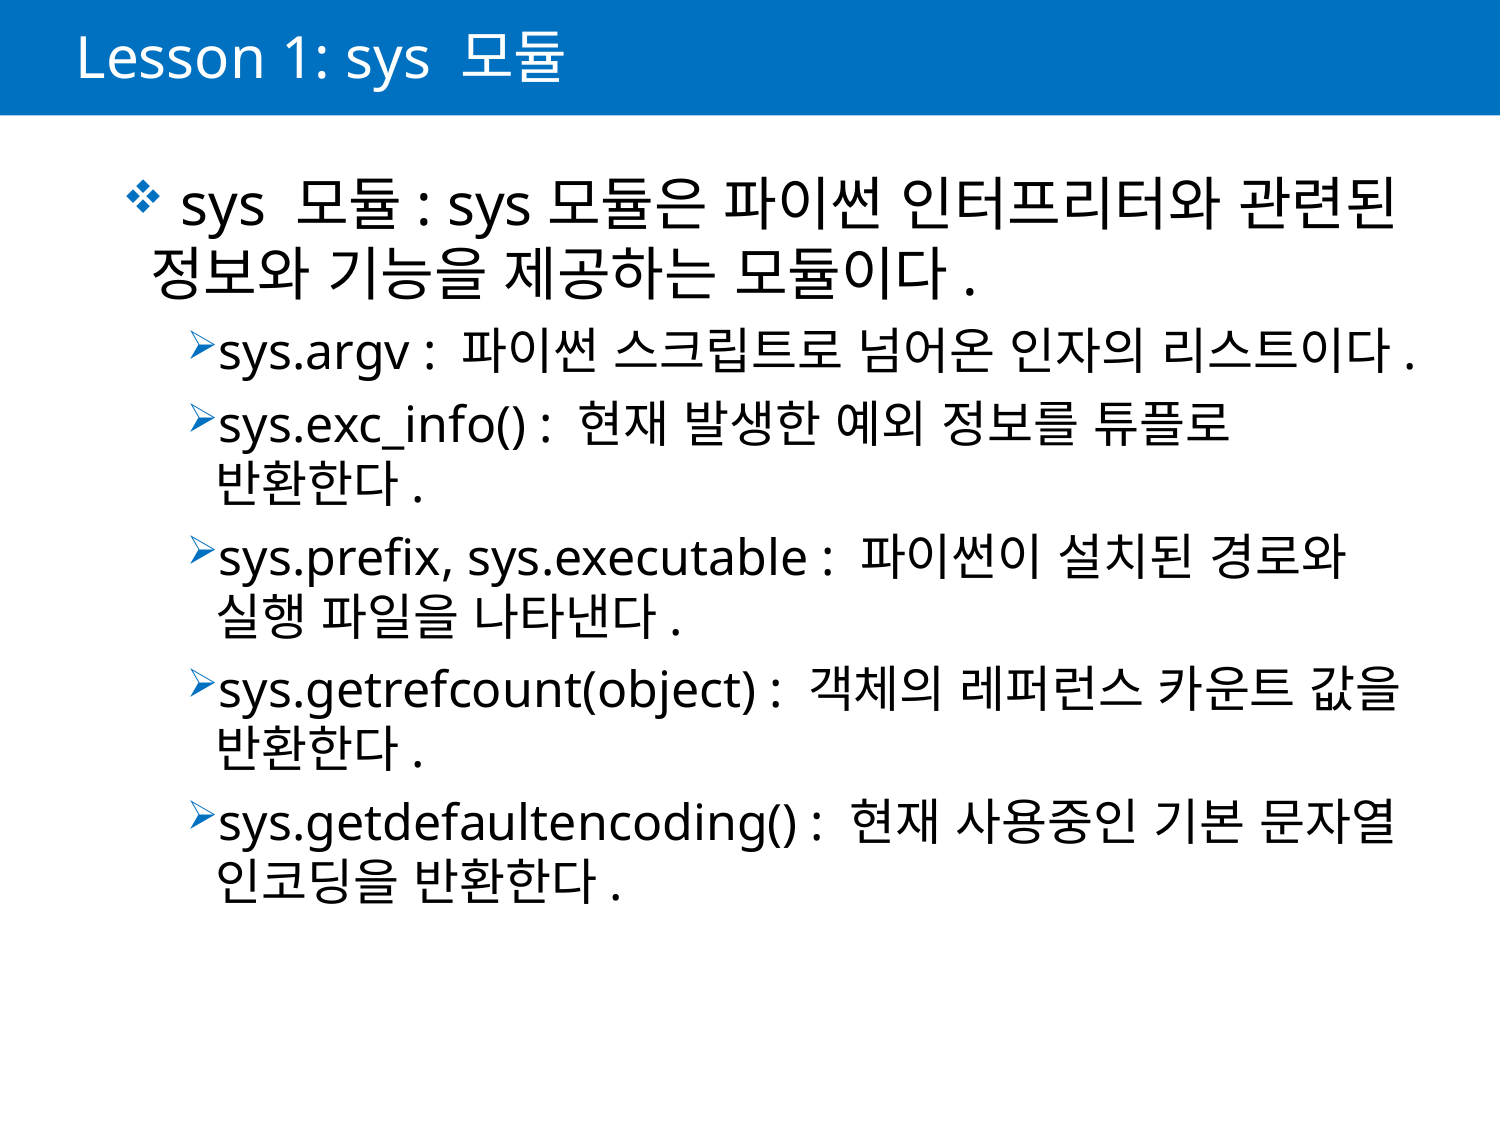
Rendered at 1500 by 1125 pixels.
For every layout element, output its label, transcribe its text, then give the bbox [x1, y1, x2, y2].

title Lesson 1: sys 모듈 [75, 0, 1351, 122]
list sys 모듈: sys모듈은 파이썬 인터프리터와 관련된 정보와 기능을 제공하는 모듈이다. sys.argv : 파이썬 스크립트로 넘어온 인자의 리스트이다. sys.exc_info() : 현재 발생한 예외 정보를 튜플로 반환한다. sys.prefix, sys.executable : 파이썬이 설치된 경로와 실행 파일을 나타낸다. sys.getrefcount(object) : 객체의 레퍼런스 카운트 값을 반환한다. sys.getdefaultencoding() : 현재 사용중인 기본 문자열 인코딩을 반환한다. [74, 167, 1408, 1013]
